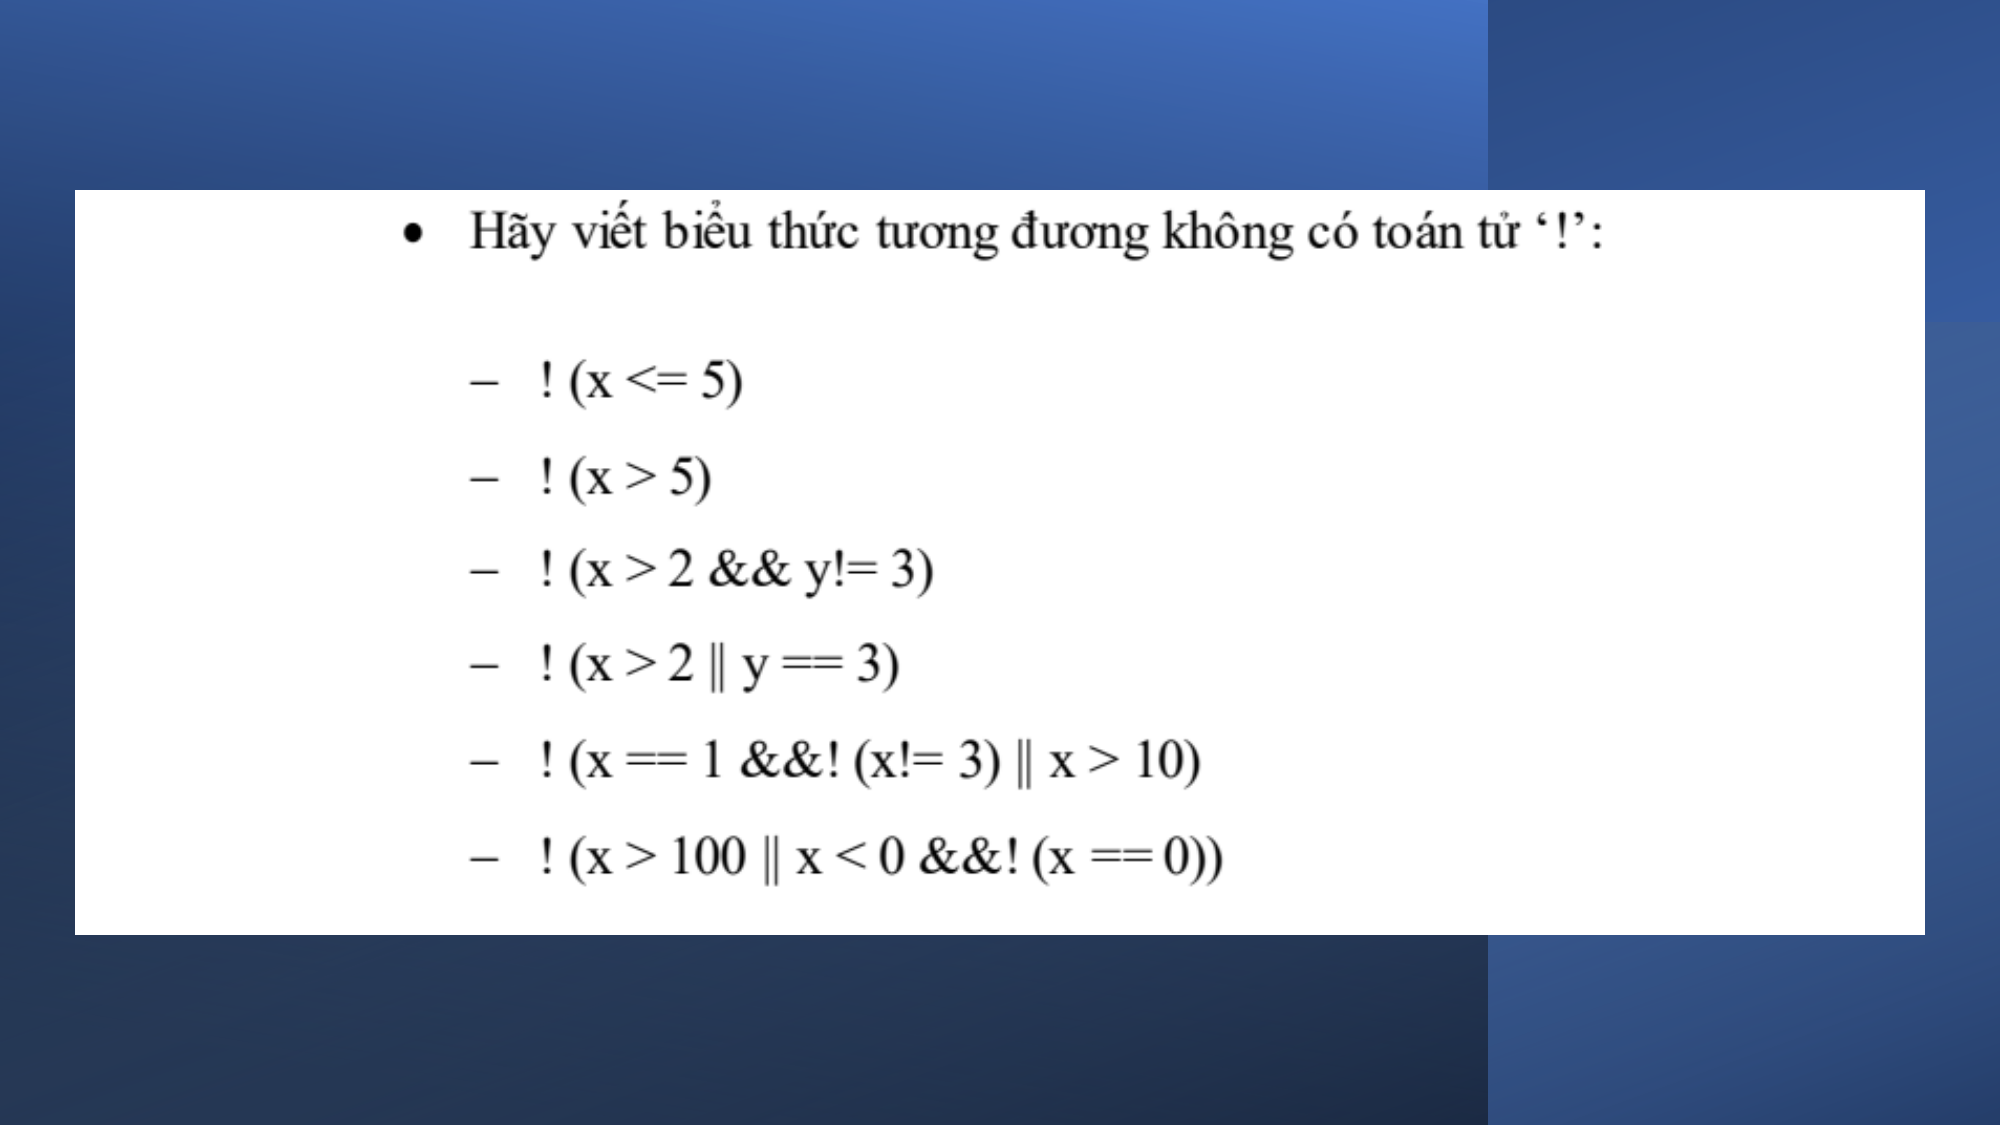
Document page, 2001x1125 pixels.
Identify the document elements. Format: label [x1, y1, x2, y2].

text_box [0, 0, 1489, 321]
picture [74, 190, 1925, 935]
text_box [0, 321, 2000, 1125]
text_box [1489, 0, 2000, 321]
